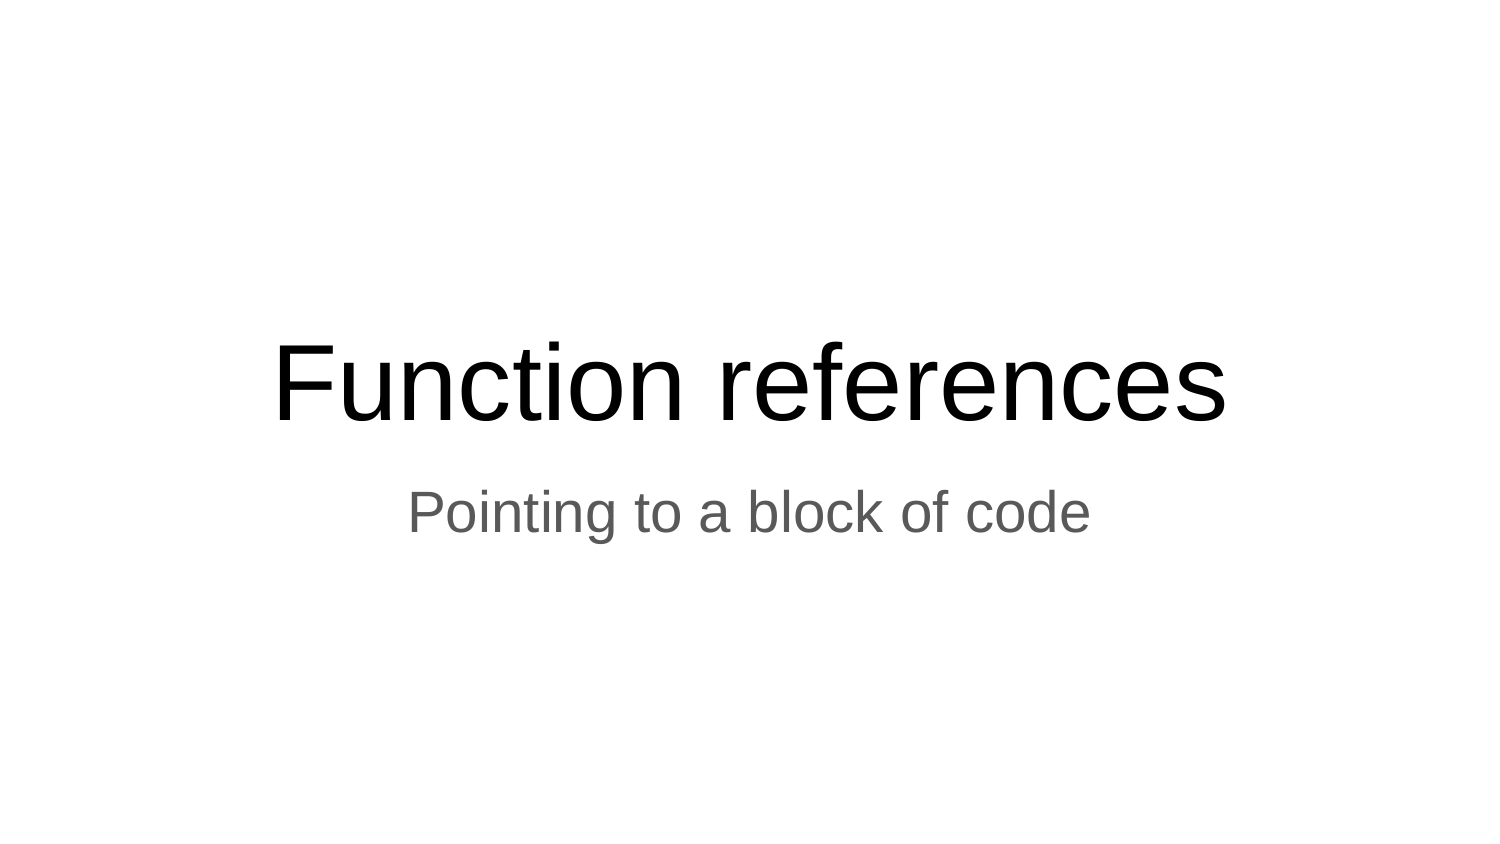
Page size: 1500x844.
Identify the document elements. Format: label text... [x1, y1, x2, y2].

title Function references [51, 122, 1449, 459]
subtitle Pointing to a block of code [51, 464, 1449, 595]
